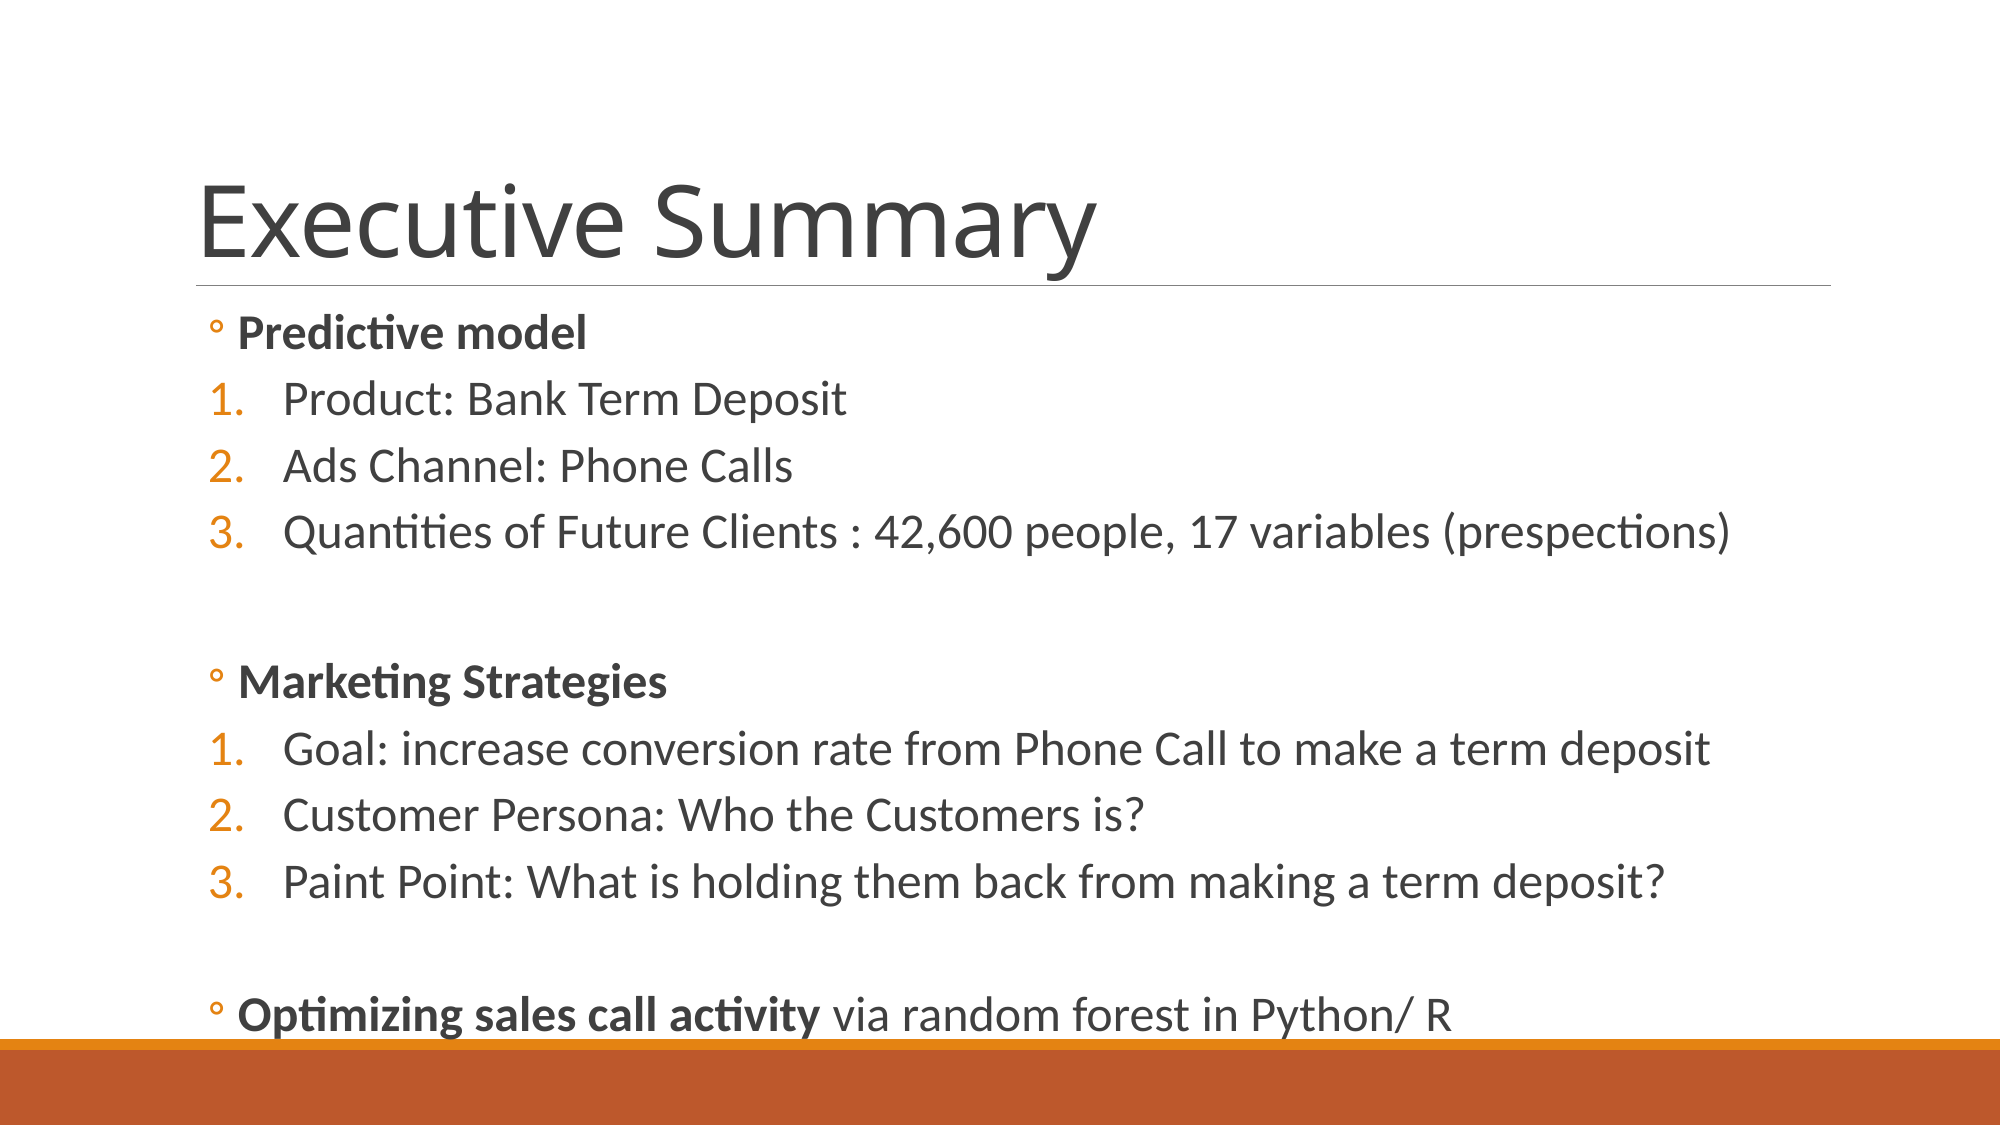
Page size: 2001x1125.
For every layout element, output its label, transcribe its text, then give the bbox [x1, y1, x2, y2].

title Executive Summary [180, 47, 1830, 285]
list Predictive model Product: Bank Term Deposit Ads Channel: Phone Calls Quantities of Future Clients : 42,600 people, 17 variables (prespections) Marketing Strategies Goal: increase conversion rate from Phone Call to make a term deposit Customer Persona: Who the Customers is? Paint Point: What is holding them back from making a term deposit? Optimizing sales call activity via random forest in Python/ R [174, 298, 1825, 1005]
